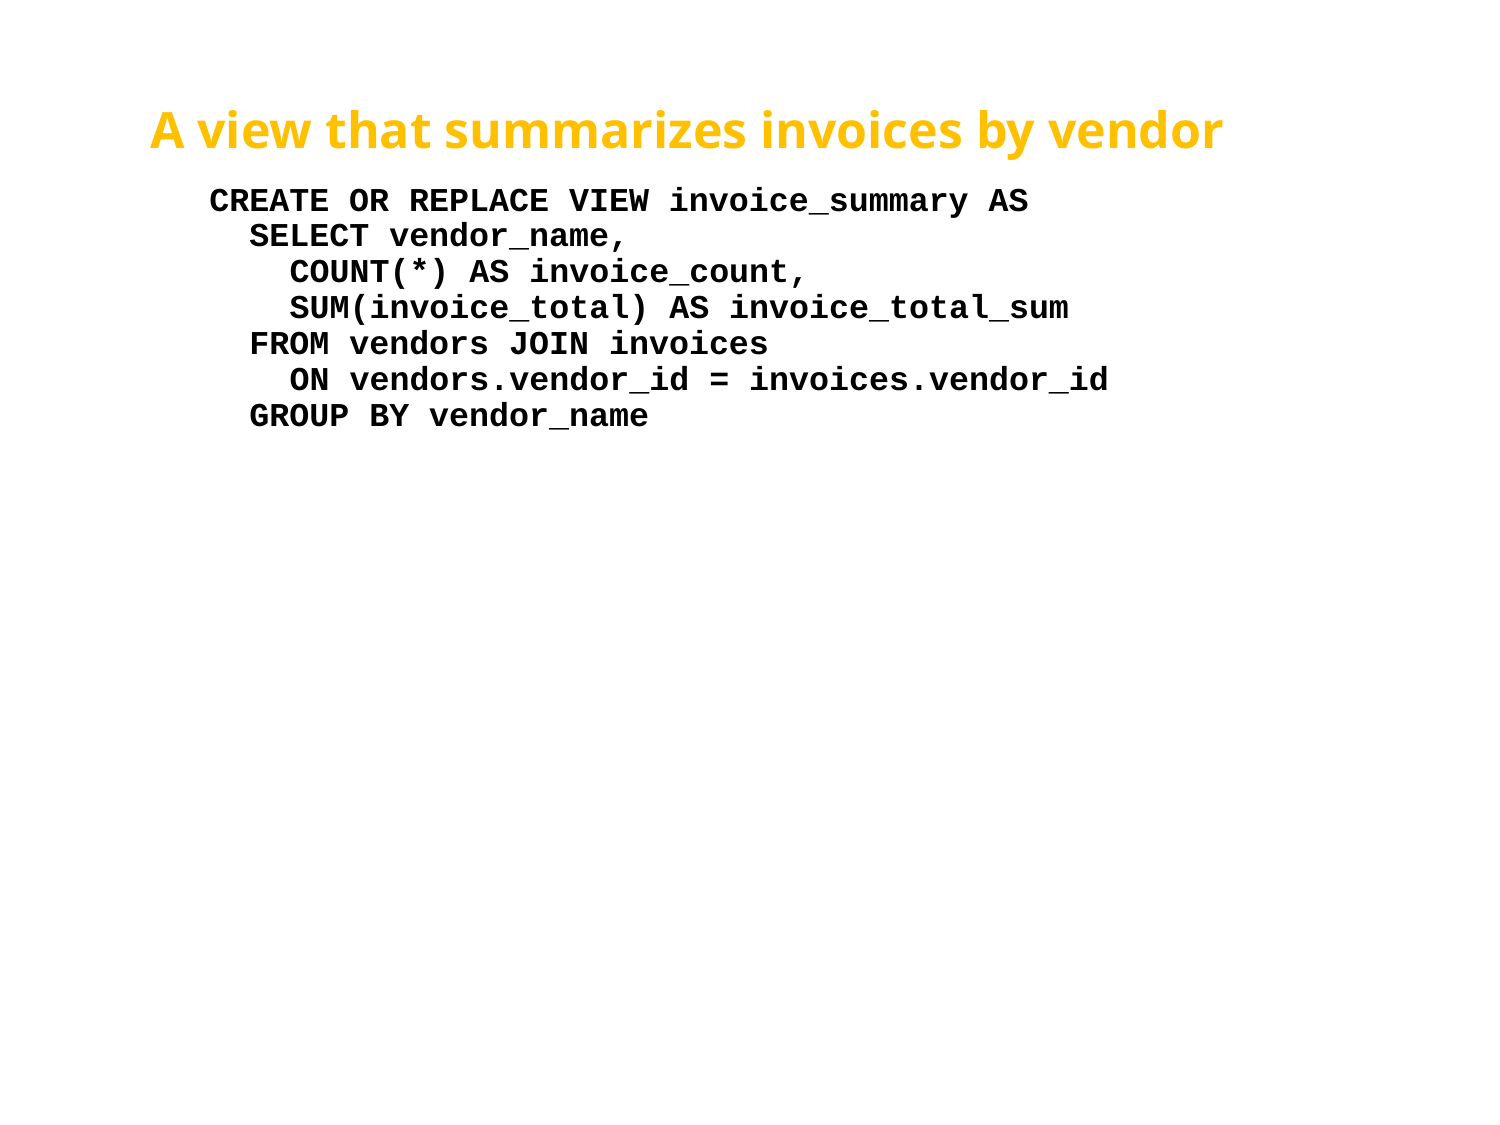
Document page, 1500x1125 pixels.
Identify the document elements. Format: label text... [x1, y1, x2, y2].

list CREATE OR REPLACE VIEW invoice_summary AS SELECT vendor_name, COUNT(*) AS invoice_count, SUM(invoice_total) AS invoice_total_sum FROM vendors JOIN invoices ON vendors.vendor_id = invoices.vendor_id GROUP BY vendor_name [137, 174, 1350, 975]
title A view that summarizes invoices by vendor [150, 38, 1350, 174]
